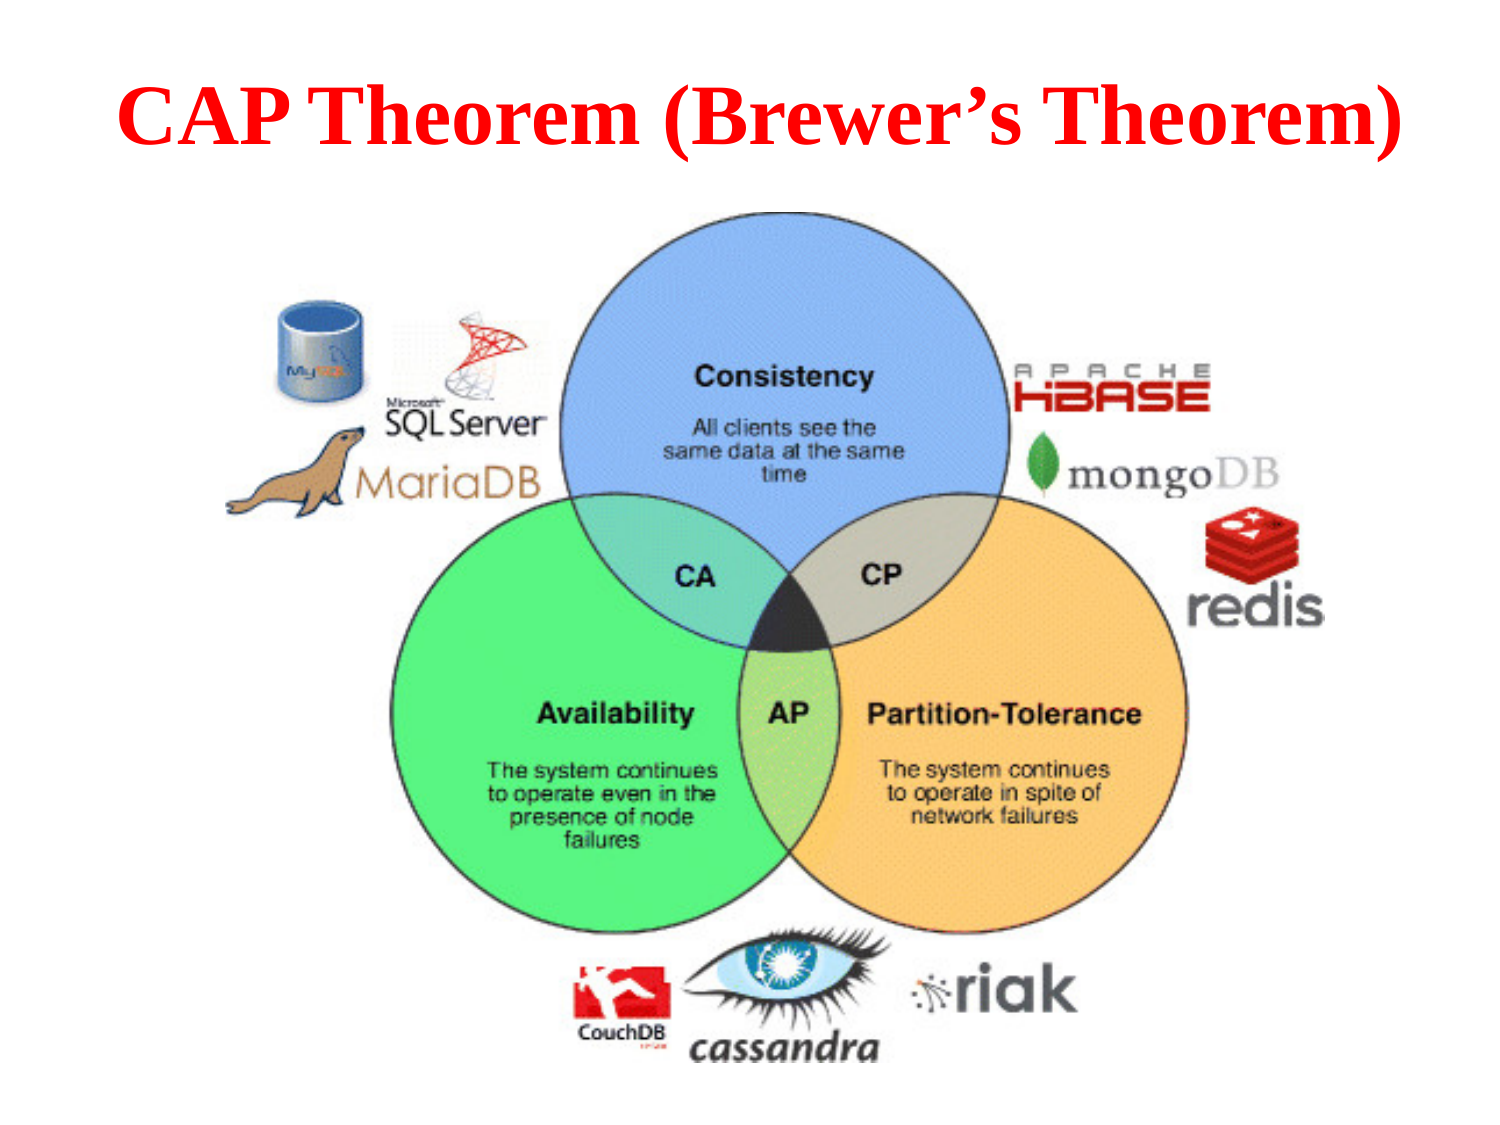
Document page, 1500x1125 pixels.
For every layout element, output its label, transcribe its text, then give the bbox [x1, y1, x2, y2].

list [224, 212, 1326, 1063]
title CAP Theorem (Brewer’s Theorem) [75, 45, 1425, 175]
